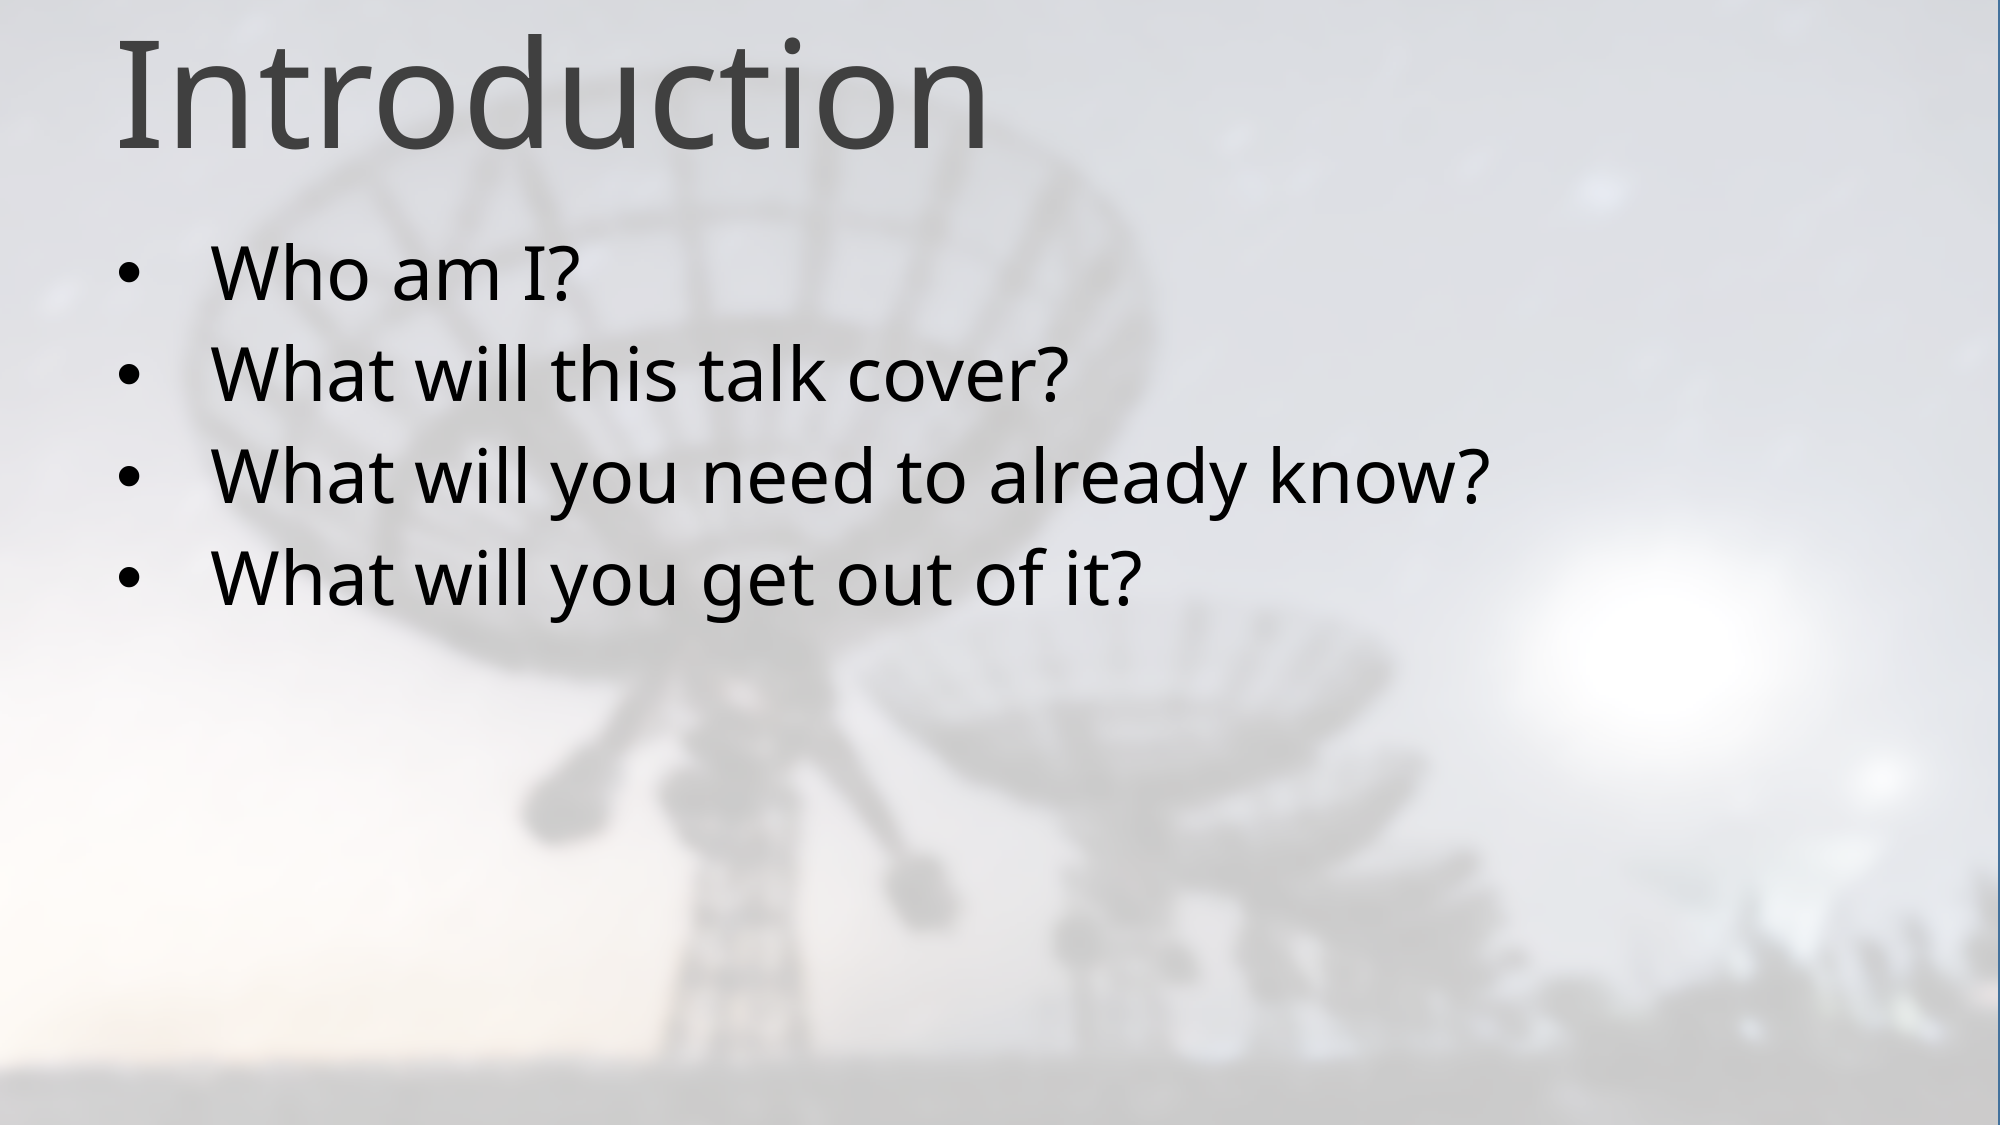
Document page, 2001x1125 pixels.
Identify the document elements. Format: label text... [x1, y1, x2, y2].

title Introduction [100, 9, 1887, 189]
list Who am I? What will this talk cover? What will you need to already know? What will you get out of it? [101, 227, 1514, 768]
